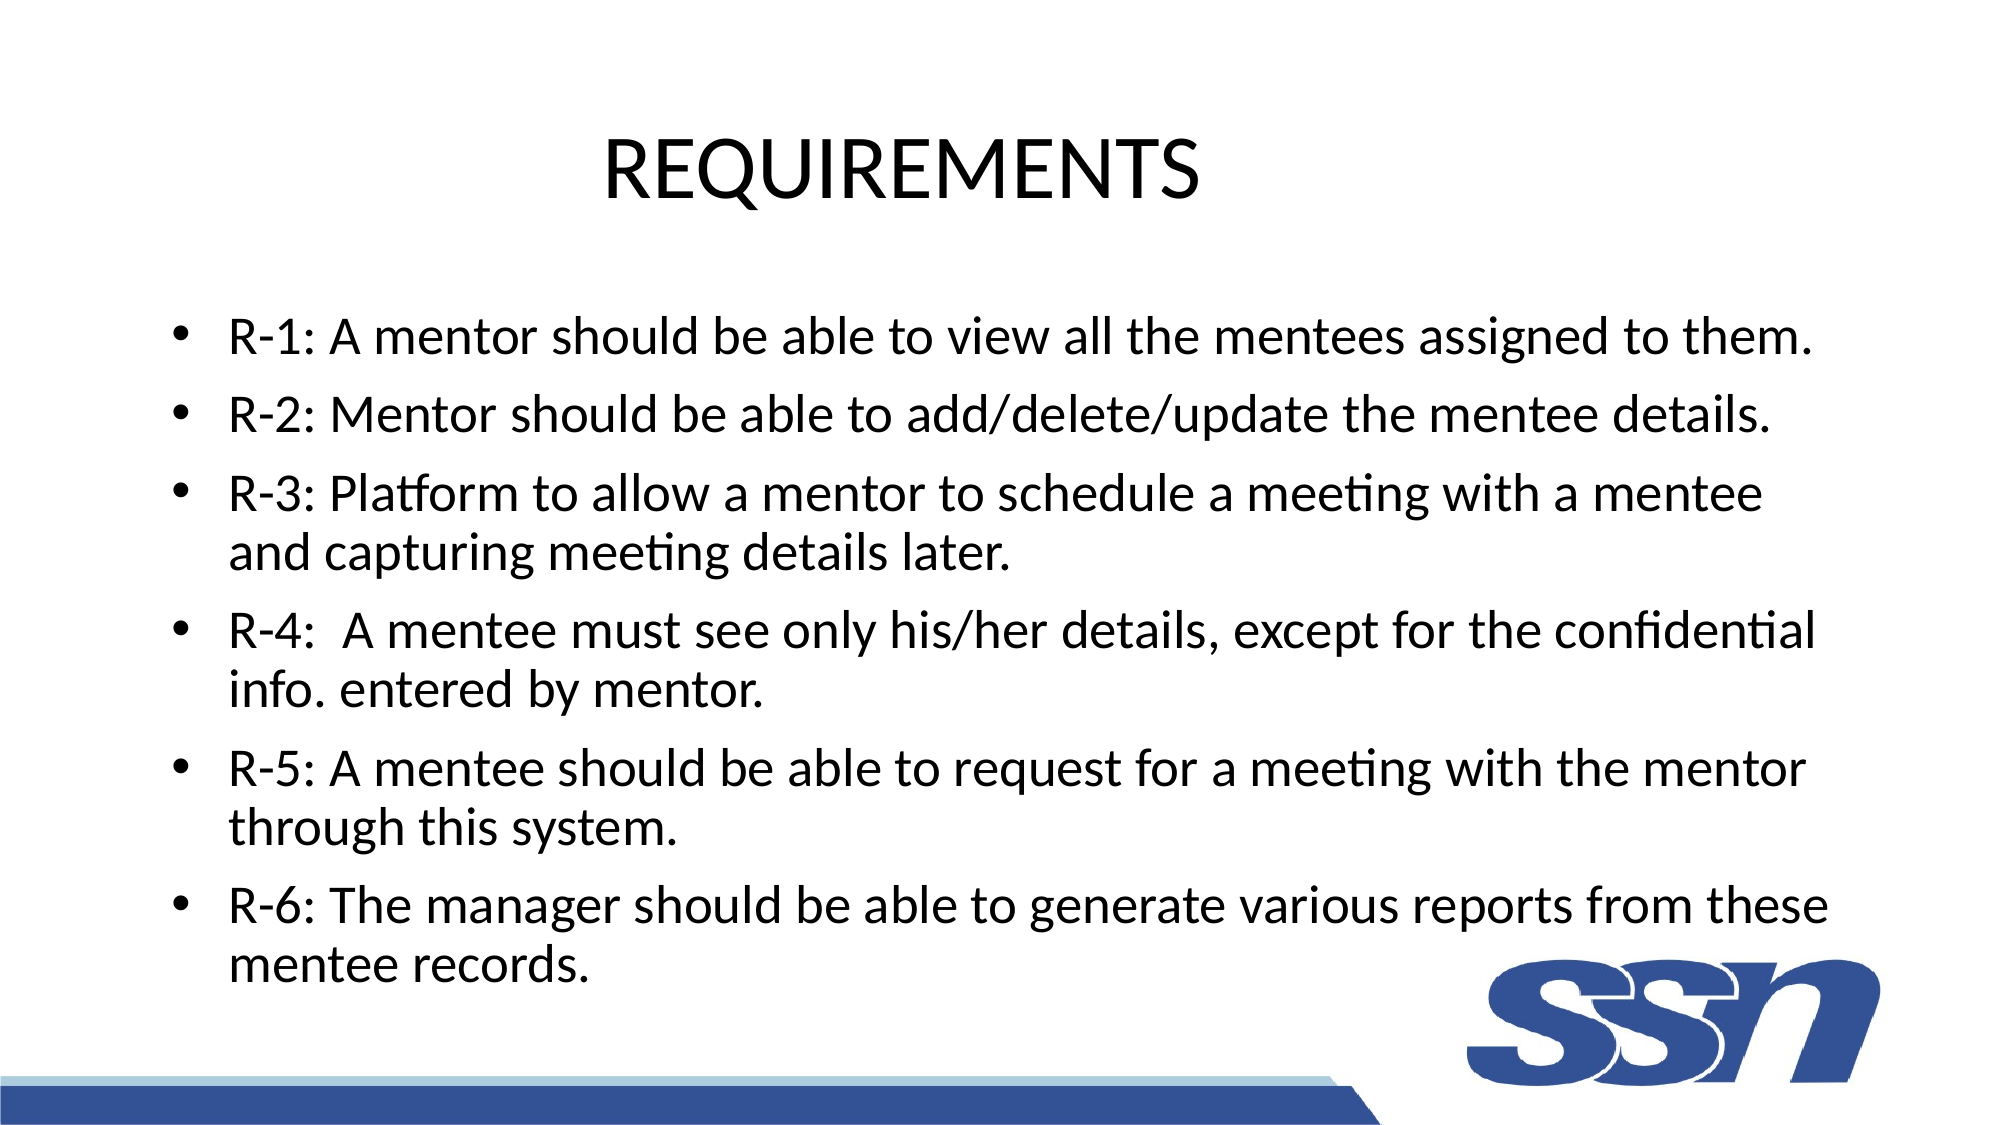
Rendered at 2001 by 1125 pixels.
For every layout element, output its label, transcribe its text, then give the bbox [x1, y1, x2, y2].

title REQUIREMENTS [137, 59, 1863, 278]
list R-1: A mentor should be able to view all the mentees assigned to them. R-2: Mentor should be able to add/delete/update the mentee details. R-3: Platform to allow a mentor to schedule a meeting with a mentee and capturing meeting details later. R-4: A mentee must see only his/her details, except for the confidential info. entered by mentor. R-5: A mentee should be able to request for a meeting with the mentor through this system. R-6: The manager should be able to generate various reports from these mentee records. [137, 299, 1863, 1014]
picture [0, 916, 1967, 1125]
